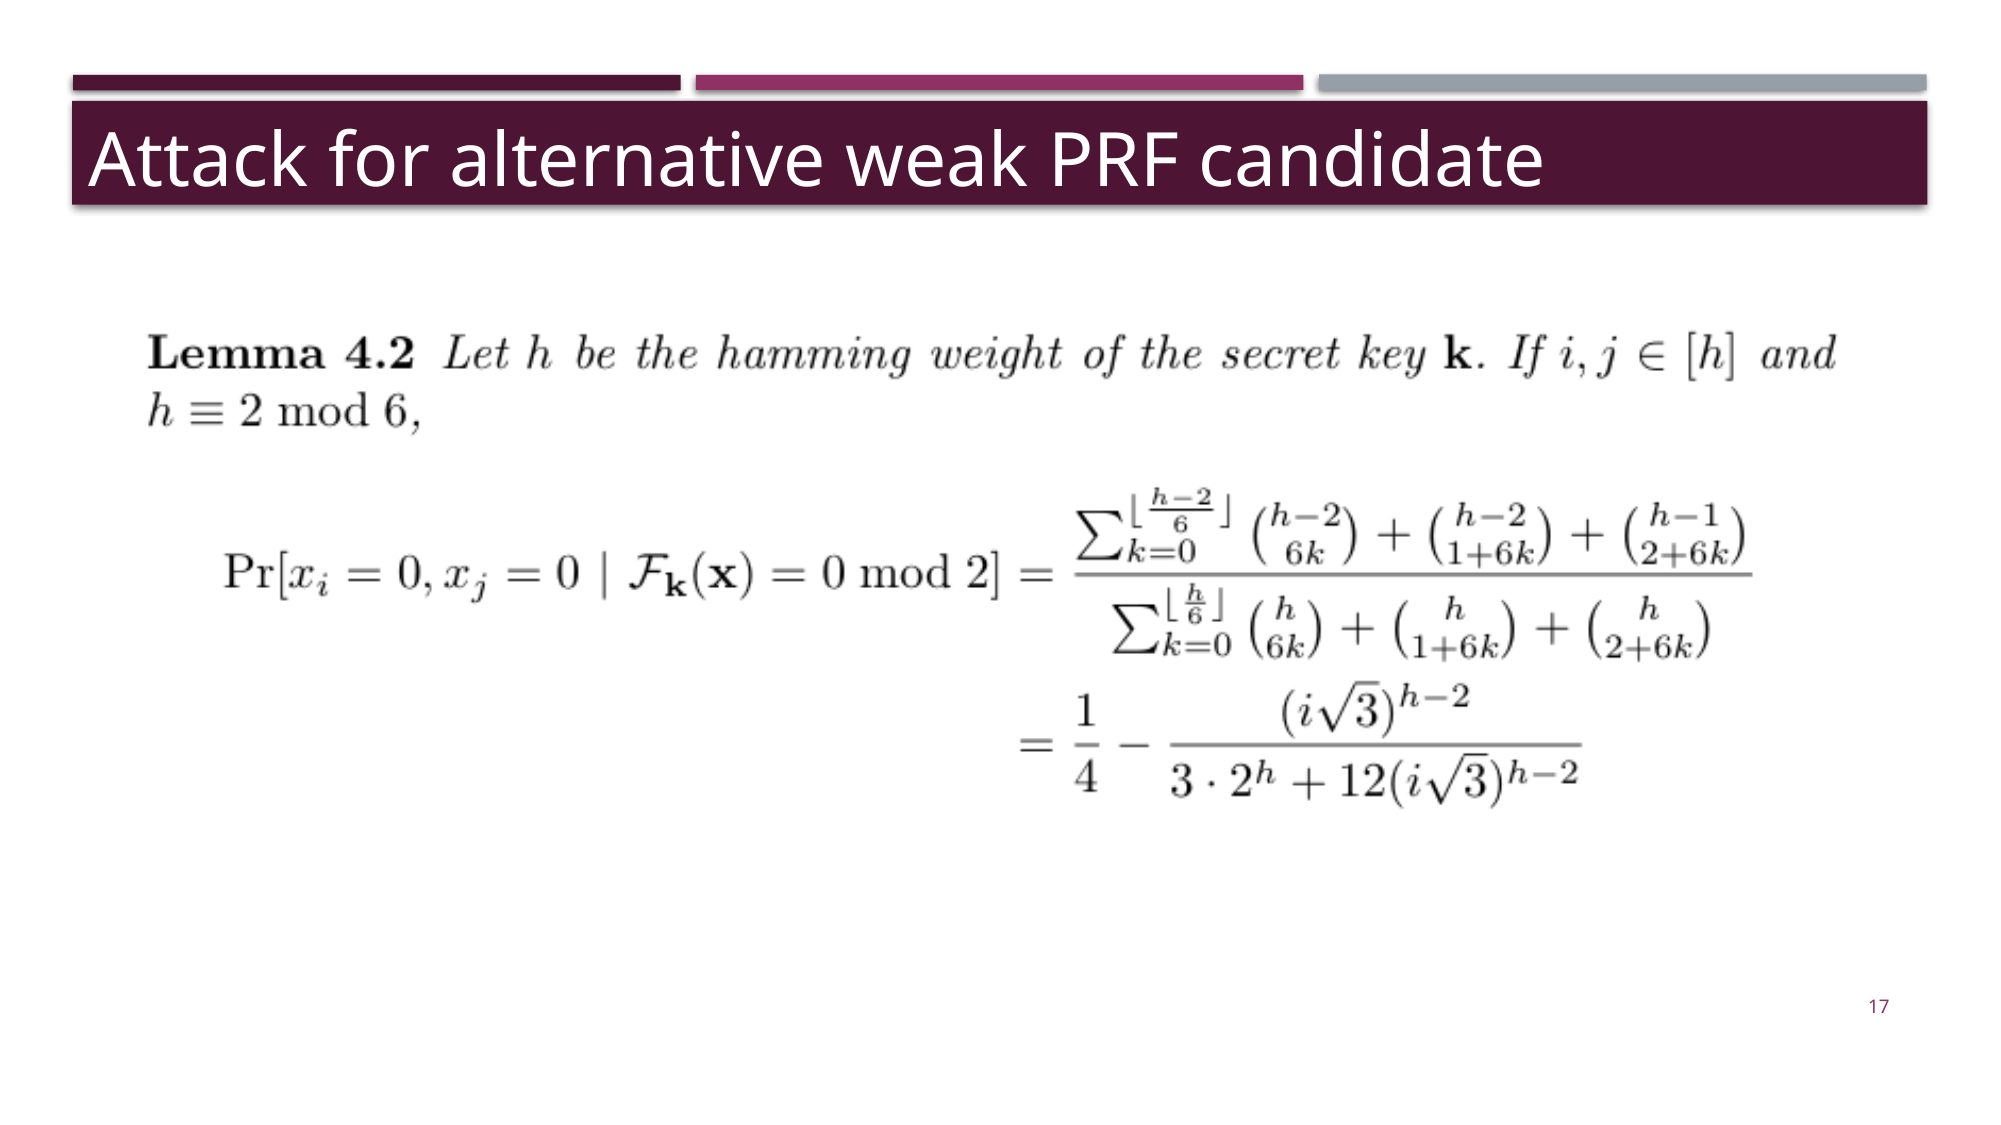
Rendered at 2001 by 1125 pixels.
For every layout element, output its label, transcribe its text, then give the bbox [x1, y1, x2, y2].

text_box Attack for alternative weak PRF candidate [74, 103, 1927, 209]
slide_number 17 [1732, 977, 1905, 1037]
picture [115, 290, 1885, 875]
